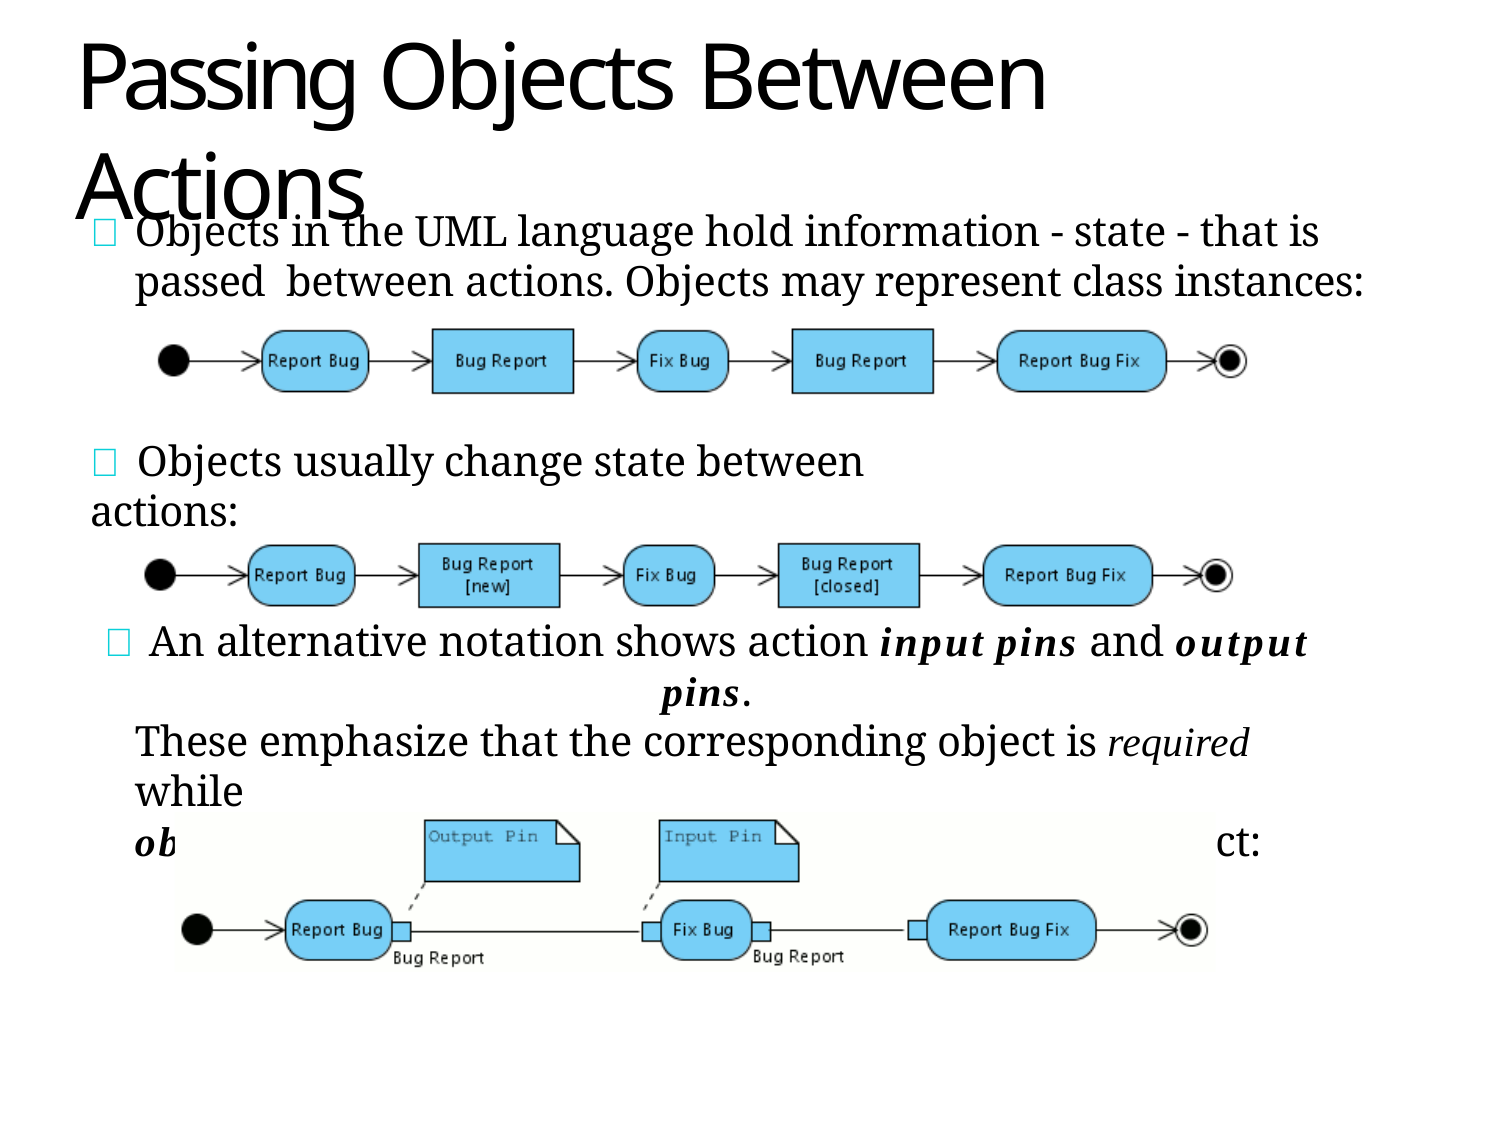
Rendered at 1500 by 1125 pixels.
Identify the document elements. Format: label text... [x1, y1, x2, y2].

title Passing Objects Between Actions [72, 15, 1302, 238]
text_box  Objects in the UML language hold information - state - that is passed between actions. Objects may represent class instances: [87, 202, 1376, 305]
text_box [174, 812, 1216, 972]
text_box  An alternative notation shows action input pins and output pins. These emphasize that the corresponding object is required while object nodes rather emphasize the existance of that object: [87, 612, 1327, 865]
text_box  Objects usually change state between actions: [87, 432, 953, 535]
text_box [137, 537, 1241, 613]
text_box [149, 324, 1255, 399]
